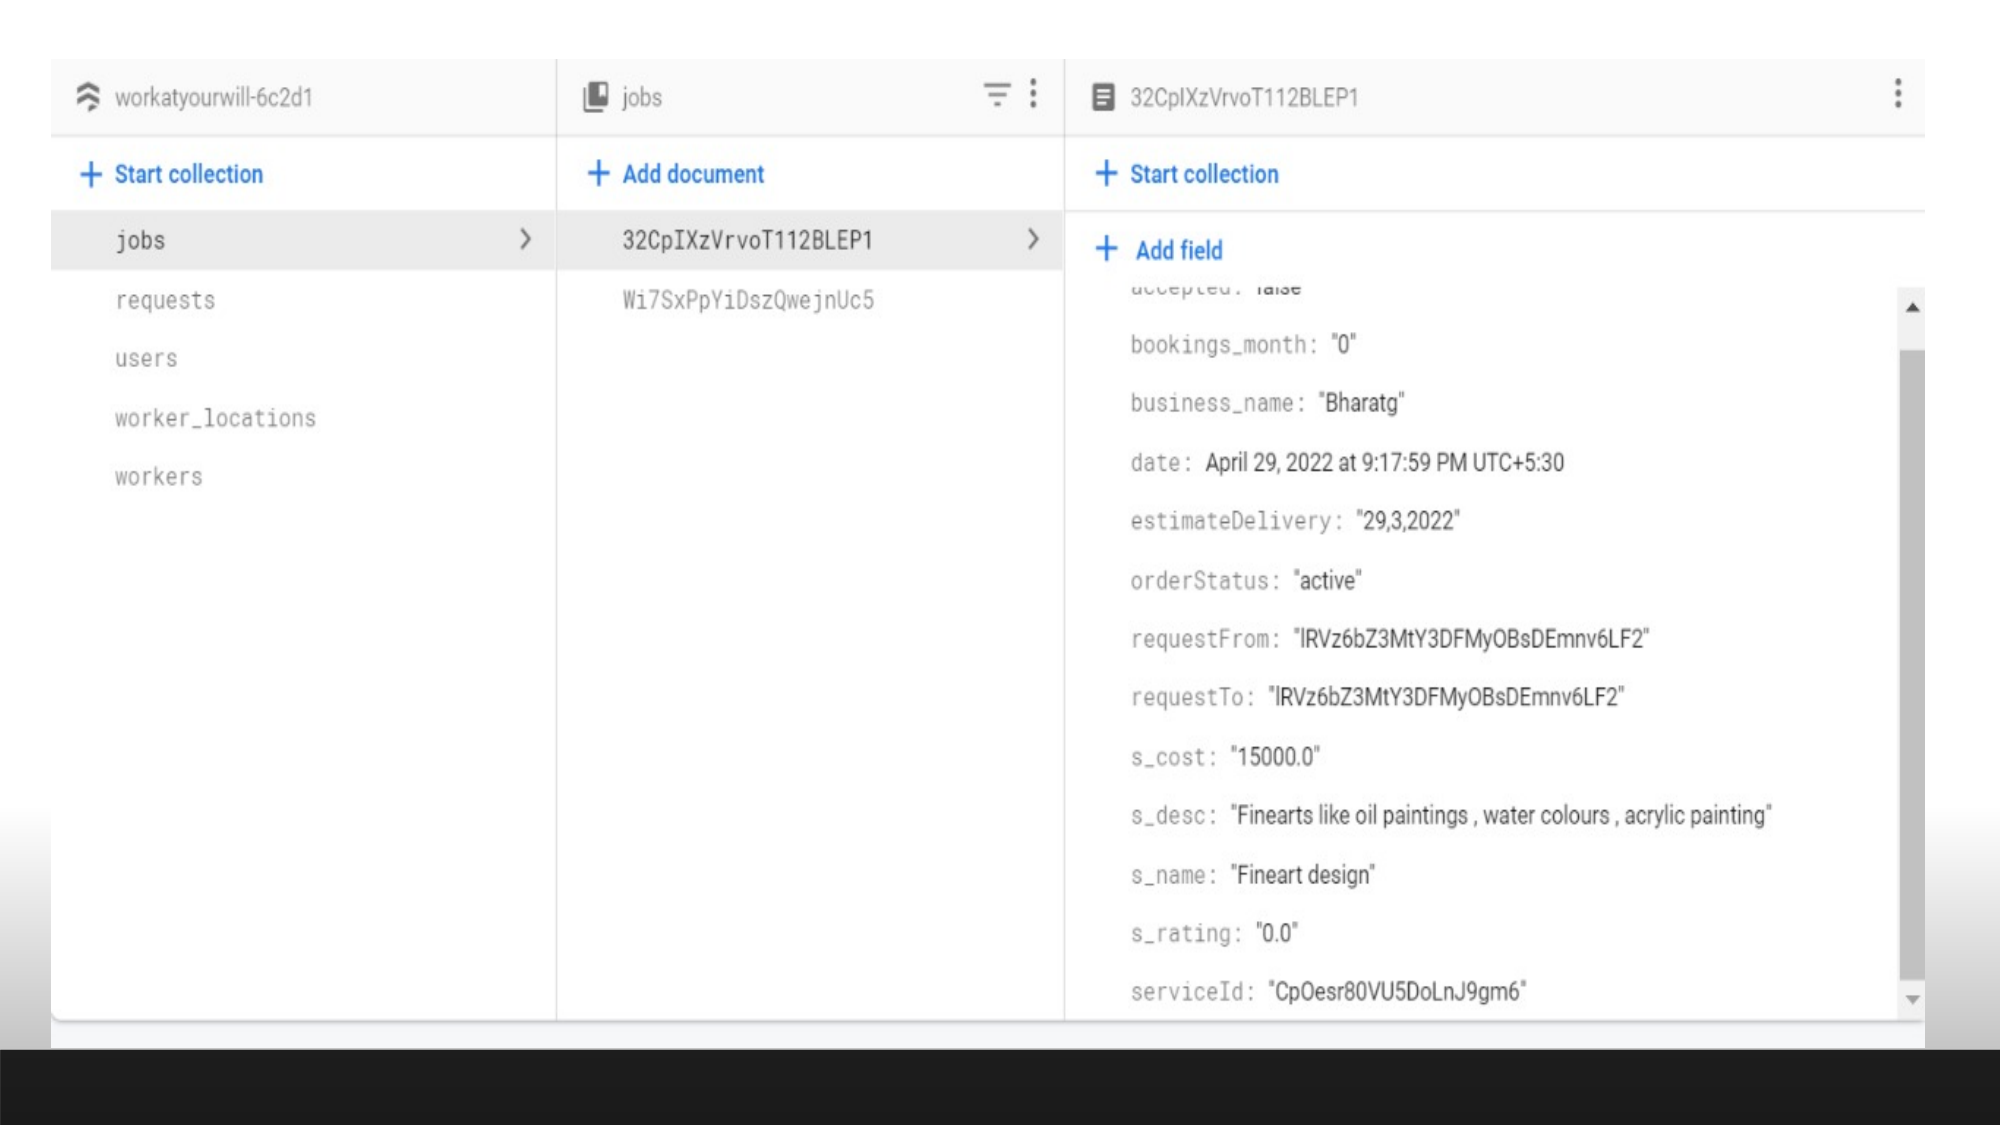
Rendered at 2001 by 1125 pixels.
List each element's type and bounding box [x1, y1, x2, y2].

picture [50, 58, 1926, 1048]
text_box [0, 805, 2000, 1125]
